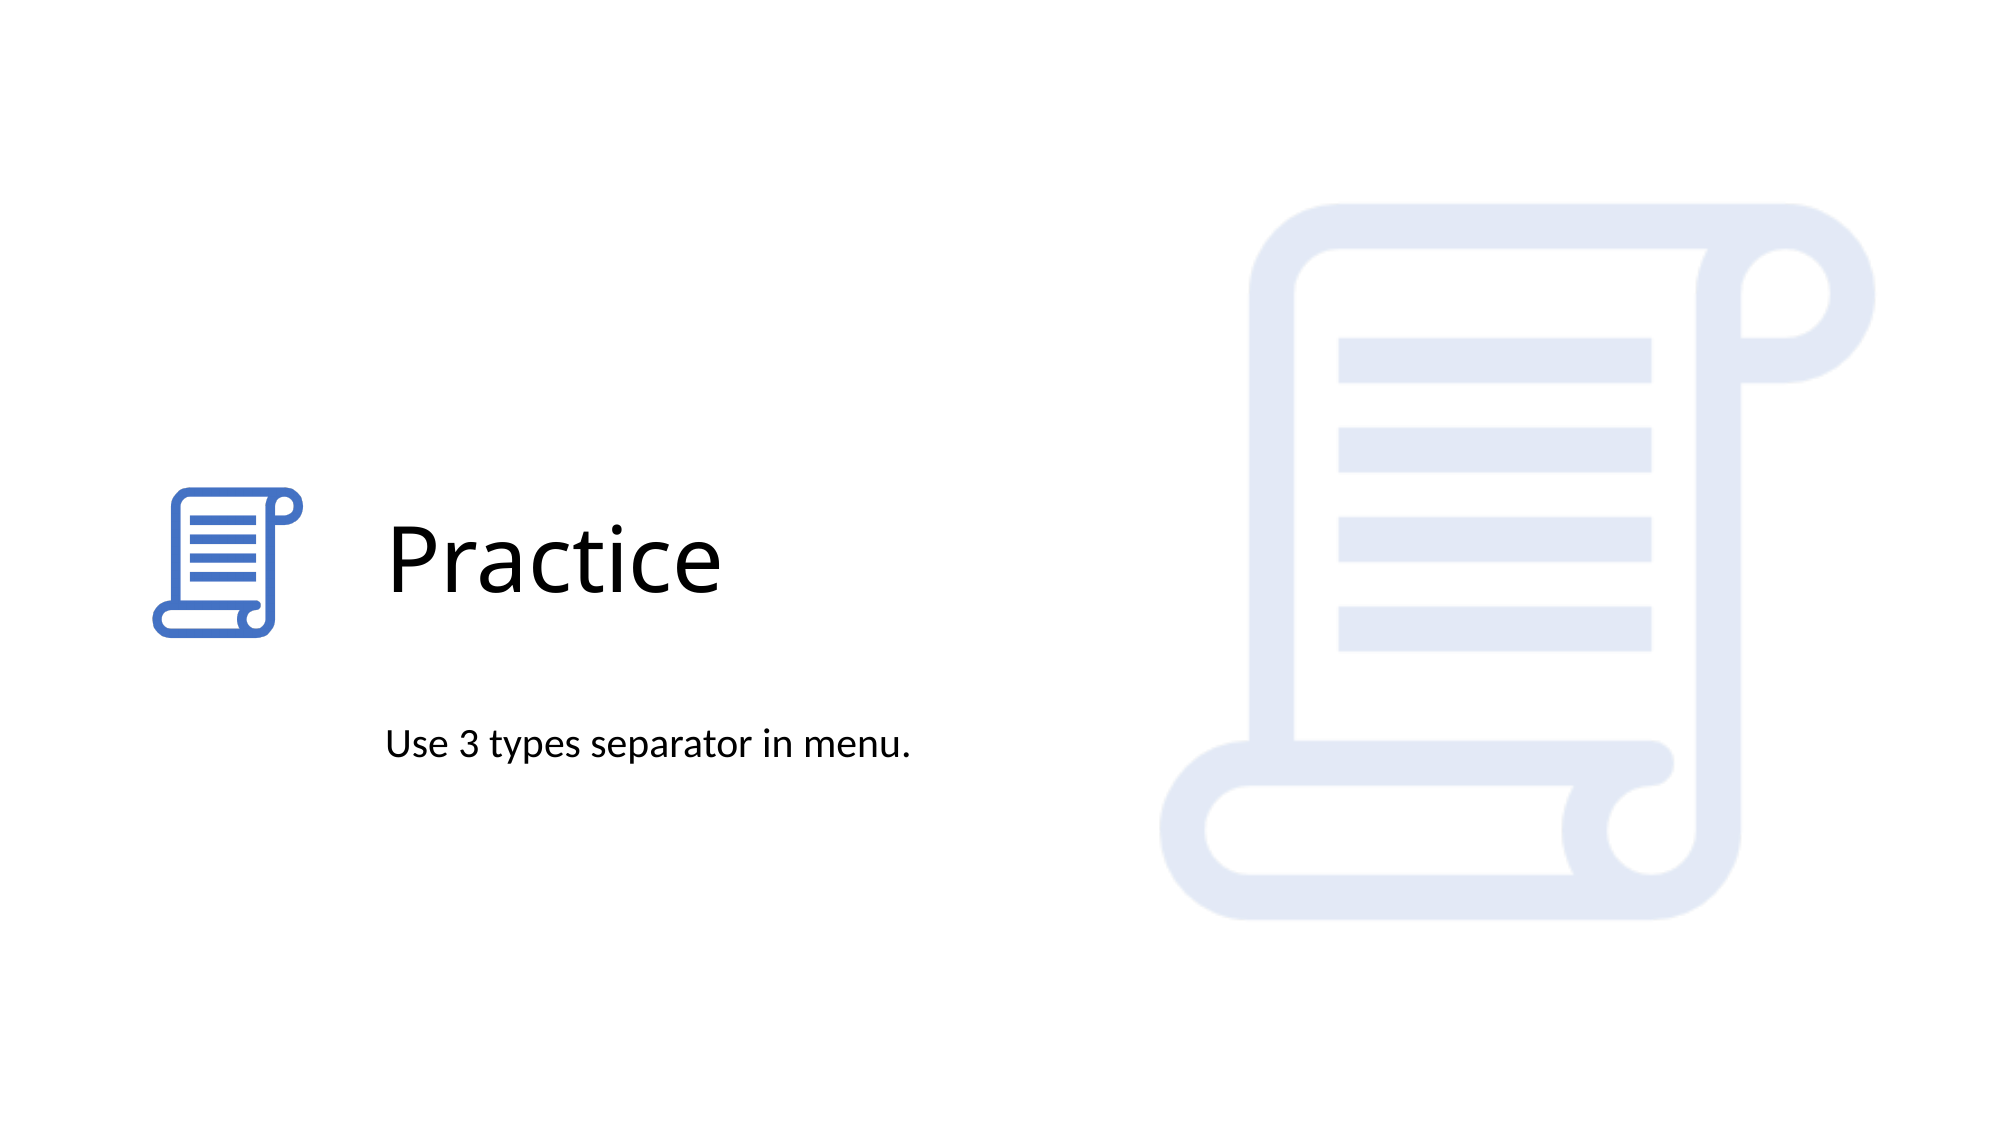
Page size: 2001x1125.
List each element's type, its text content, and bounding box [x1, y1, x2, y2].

title Practice [370, 441, 1089, 683]
picture [1089, 133, 1947, 992]
list Use 3 types separator in menu. [370, 714, 1089, 992]
picture [137, 472, 318, 653]
